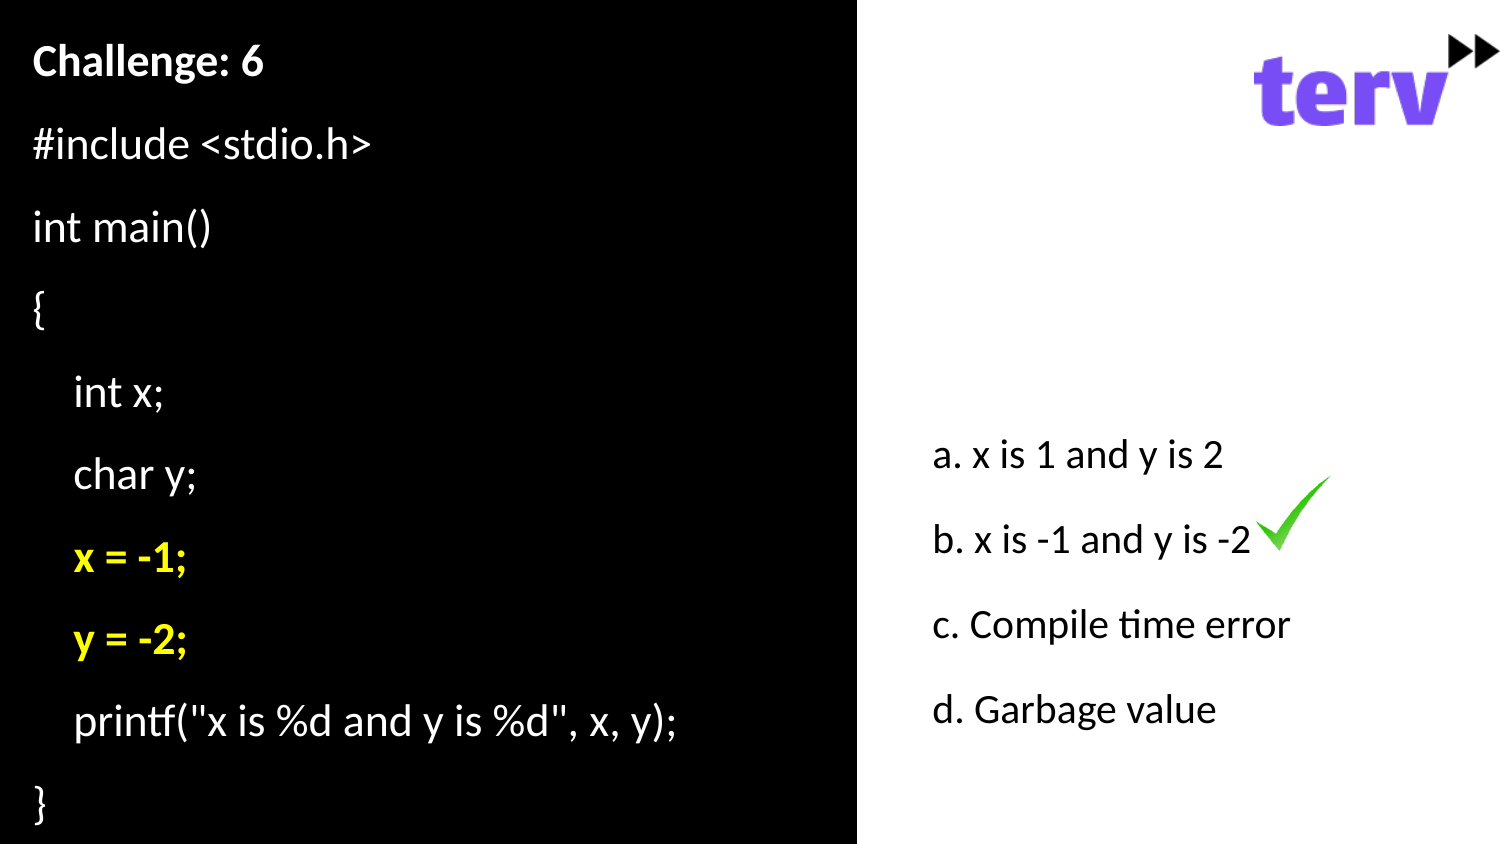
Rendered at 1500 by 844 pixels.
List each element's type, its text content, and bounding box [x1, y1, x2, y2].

picture [1254, 34, 1500, 127]
text_box Challenge: 6 [18, 23, 280, 94]
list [1255, 475, 1331, 552]
text_box a. x is 1 and y is 2 b. x is -1 and y is -2 c. Compile time error d. Garbage value [917, 384, 1352, 739]
text_box [0, 0, 857, 844]
text_box #include <stdio.h> int main() { int x; char y; x = -1; y = -2; printf("x is %d and y is %d", x, y); } [17, 79, 838, 836]
